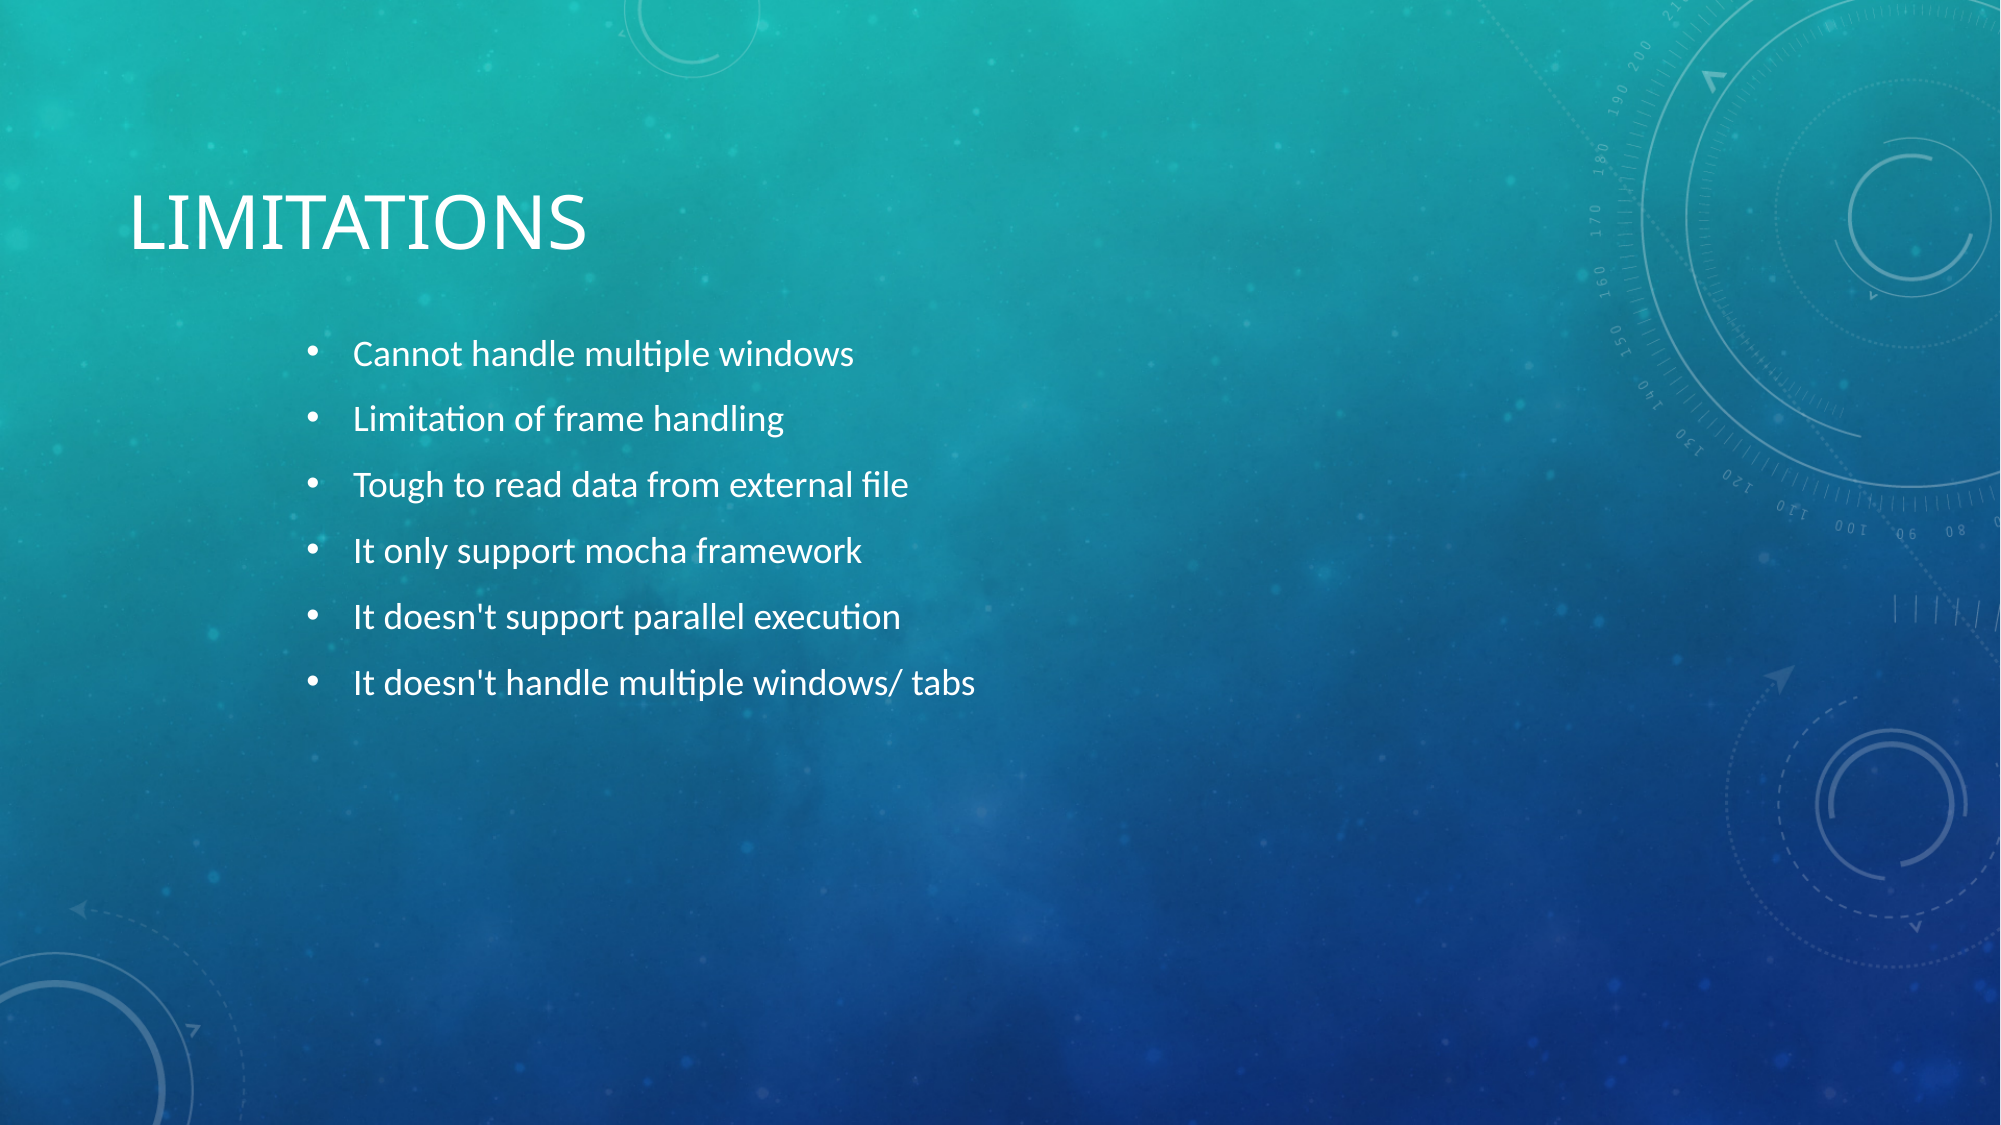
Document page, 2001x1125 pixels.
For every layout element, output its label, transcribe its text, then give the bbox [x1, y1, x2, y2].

list Cannot handle multiple windows Limitation of frame handling Tough to read data from external file It only support mocha framework It doesn't support parallel execution It doesn't handle multiple windows/ tabs [291, 282, 1954, 881]
picture [0, 0, 2001, 1125]
title Limitations [112, 99, 1775, 339]
